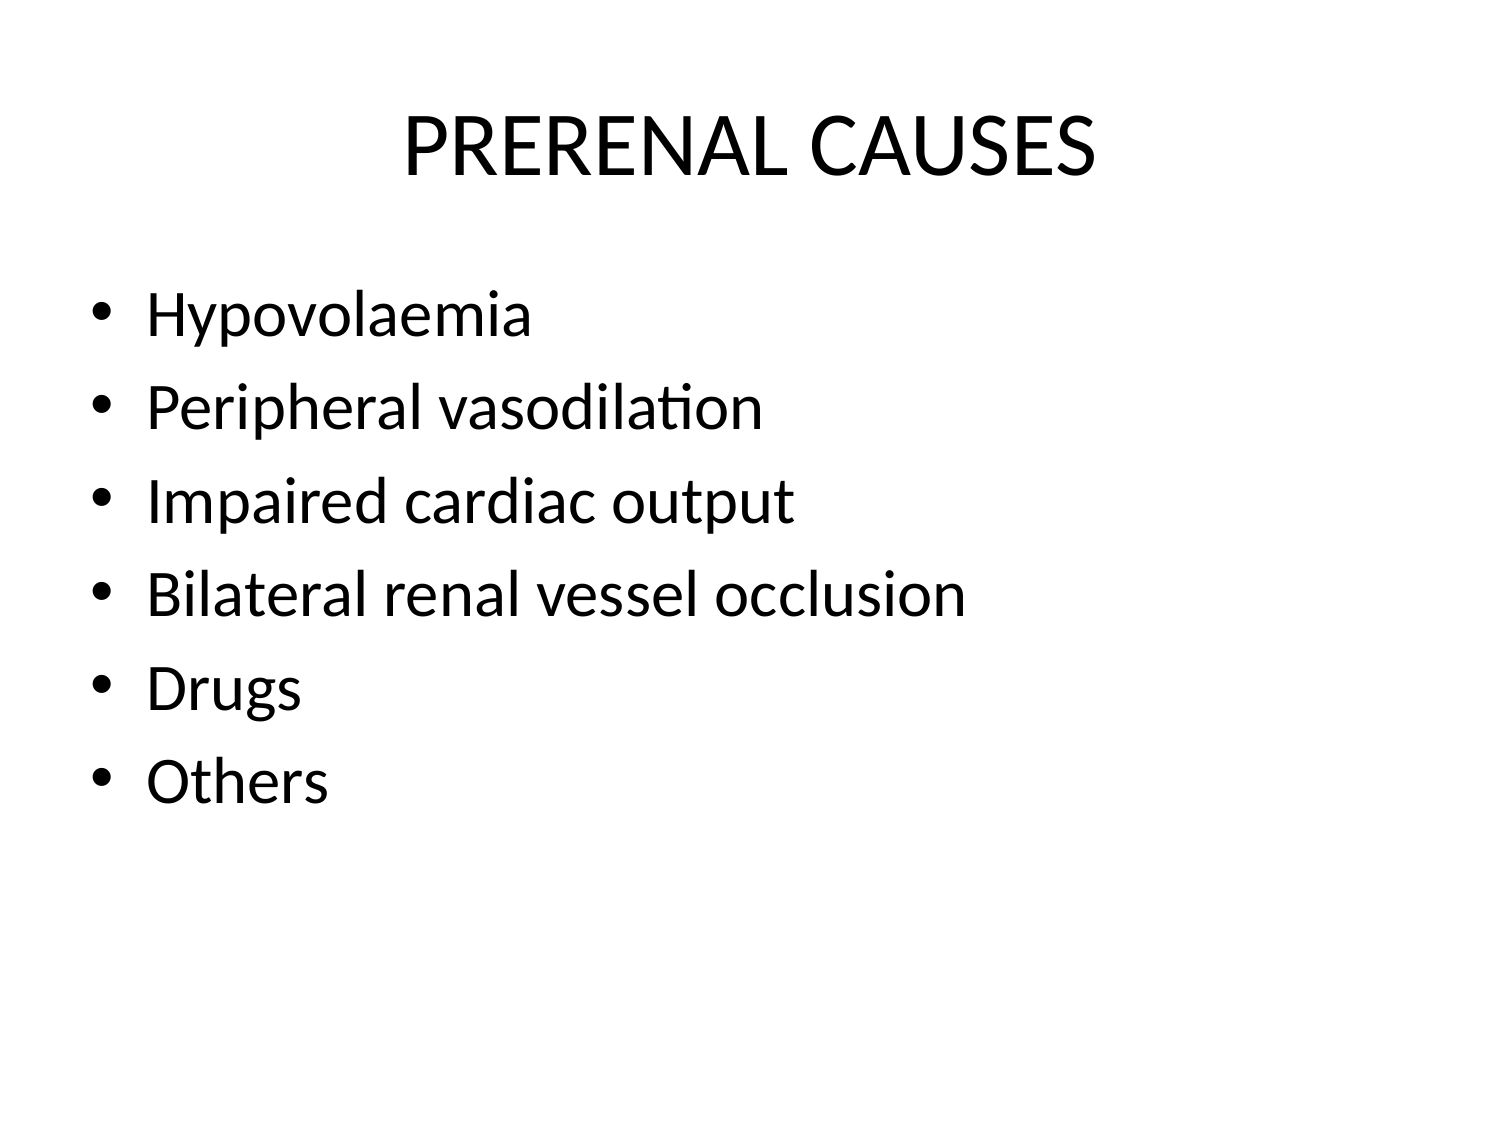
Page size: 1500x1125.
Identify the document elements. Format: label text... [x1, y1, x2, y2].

title PRERENAL CAUSES [75, 45, 1425, 233]
list Hypovolaemia Peripheral vasodilation Impaired cardiac output Bilateral renal vessel occlusion Drugs Others [75, 262, 1425, 1005]
